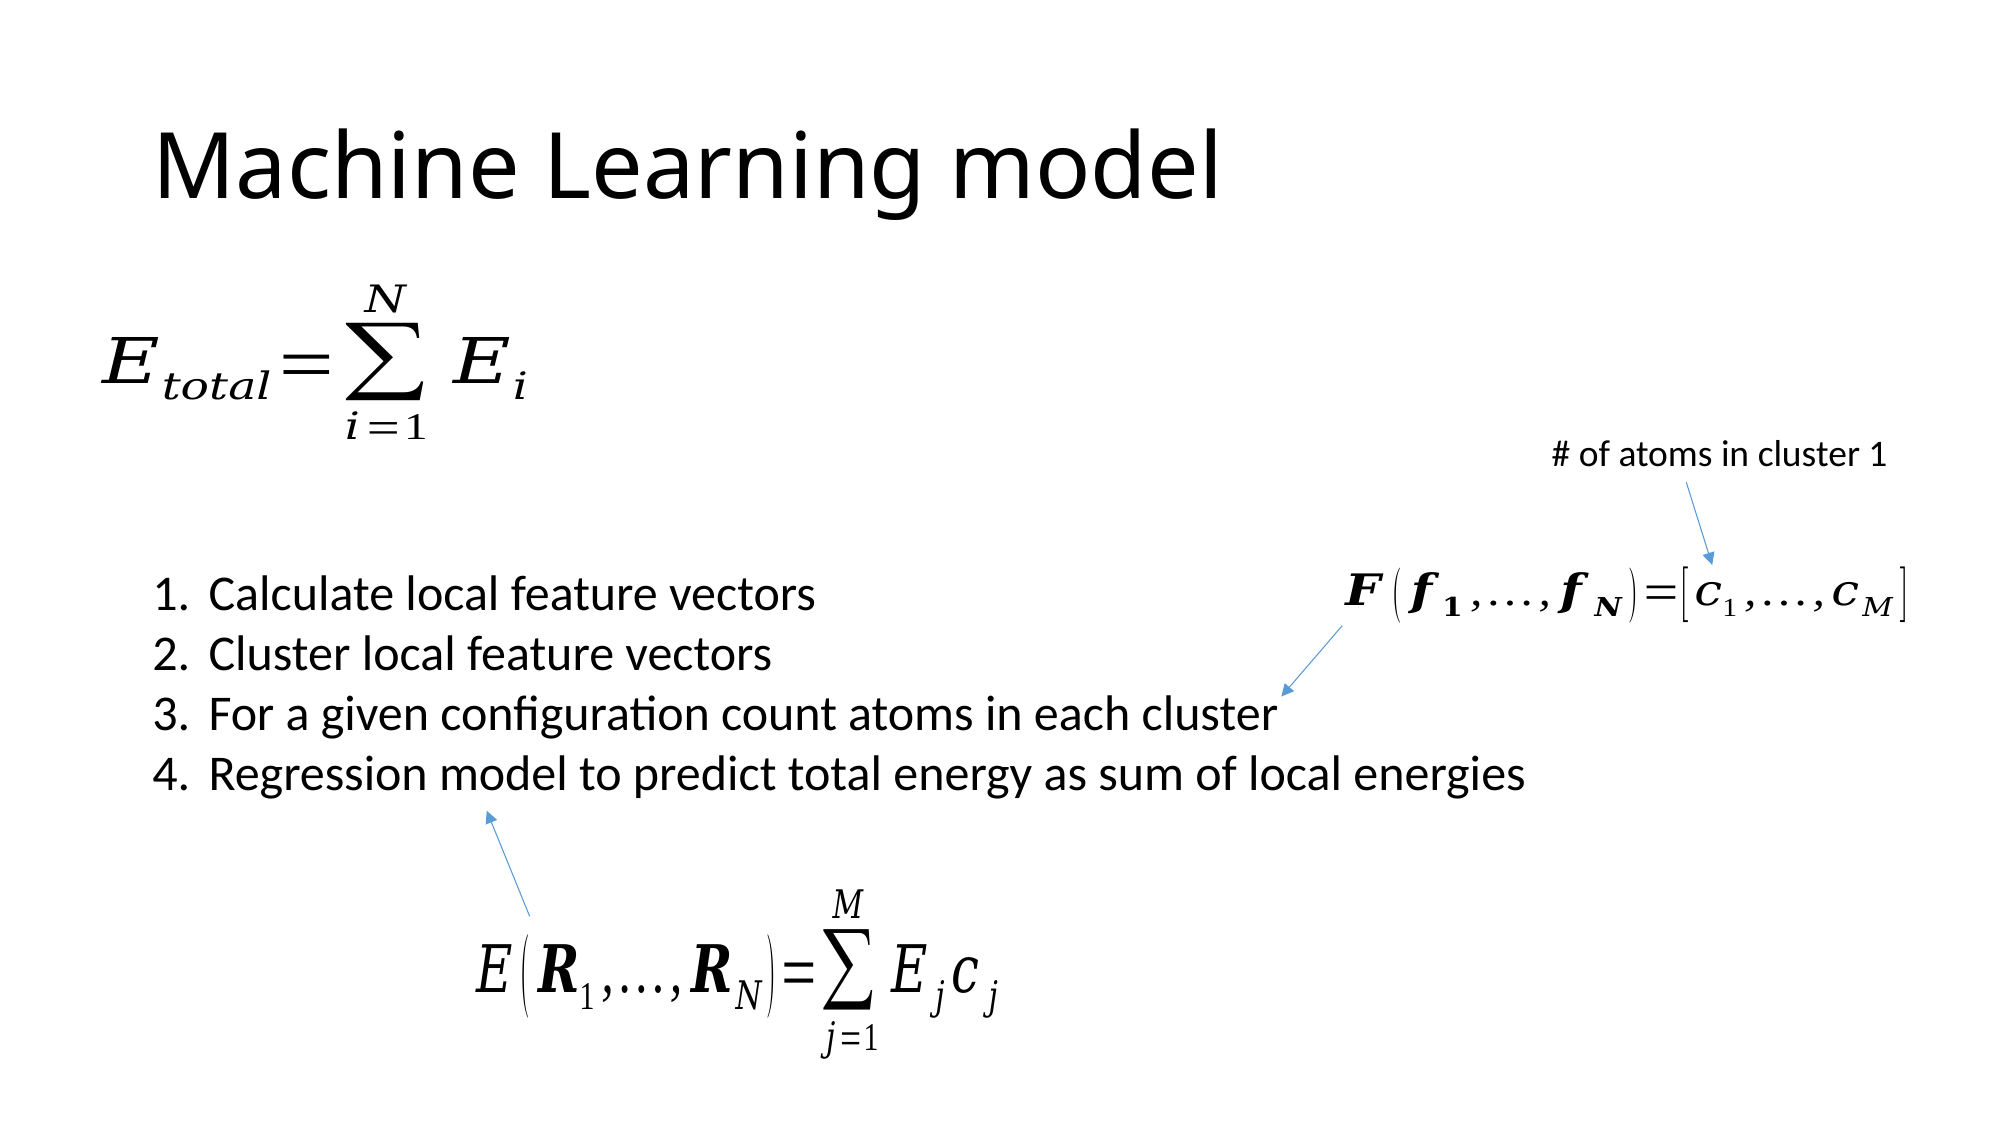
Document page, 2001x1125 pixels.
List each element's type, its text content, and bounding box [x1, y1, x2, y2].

text_box Calculate local feature vectors Cluster local feature vectors For a given configuration count atoms in each cluster Regression model to predict total energy as sum of local energies [137, 553, 1547, 808]
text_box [486, 810, 530, 917]
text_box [1686, 482, 1713, 566]
title Machine Learning model [137, 59, 1863, 278]
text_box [1281, 625, 1343, 697]
text_box # of atoms in cluster 1 [1536, 421, 1942, 482]
